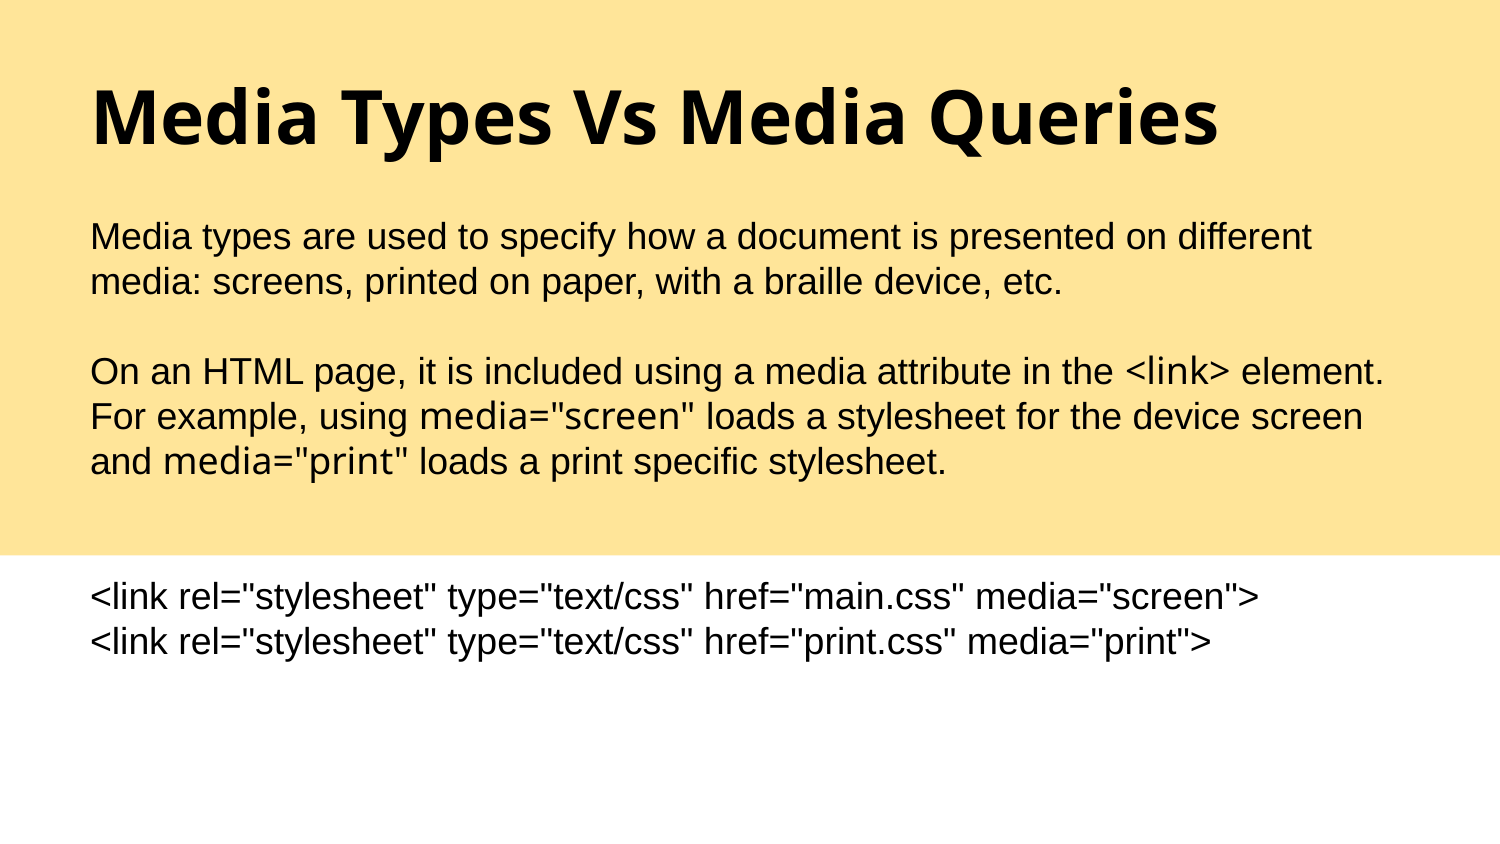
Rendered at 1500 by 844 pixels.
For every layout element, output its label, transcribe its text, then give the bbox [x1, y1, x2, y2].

title Media Types Vs Media Queries [75, 33, 1425, 175]
list Media types are used to specify how a document is presented on different media: screens, printed on paper, with a braille device, etc. On an HTML page, it is included using a media attribute in the <link> element. For example, using media="screen" loads a stylesheet for the device screen and media="print" loads a print specific stylesheet. <link rel="stylesheet" type="text/css" href="main.css" media="screen"> <link rel="stylesheet" type="text/css" href="print.css" media="print"> [75, 196, 1425, 808]
text_box [0, 555, 1500, 844]
